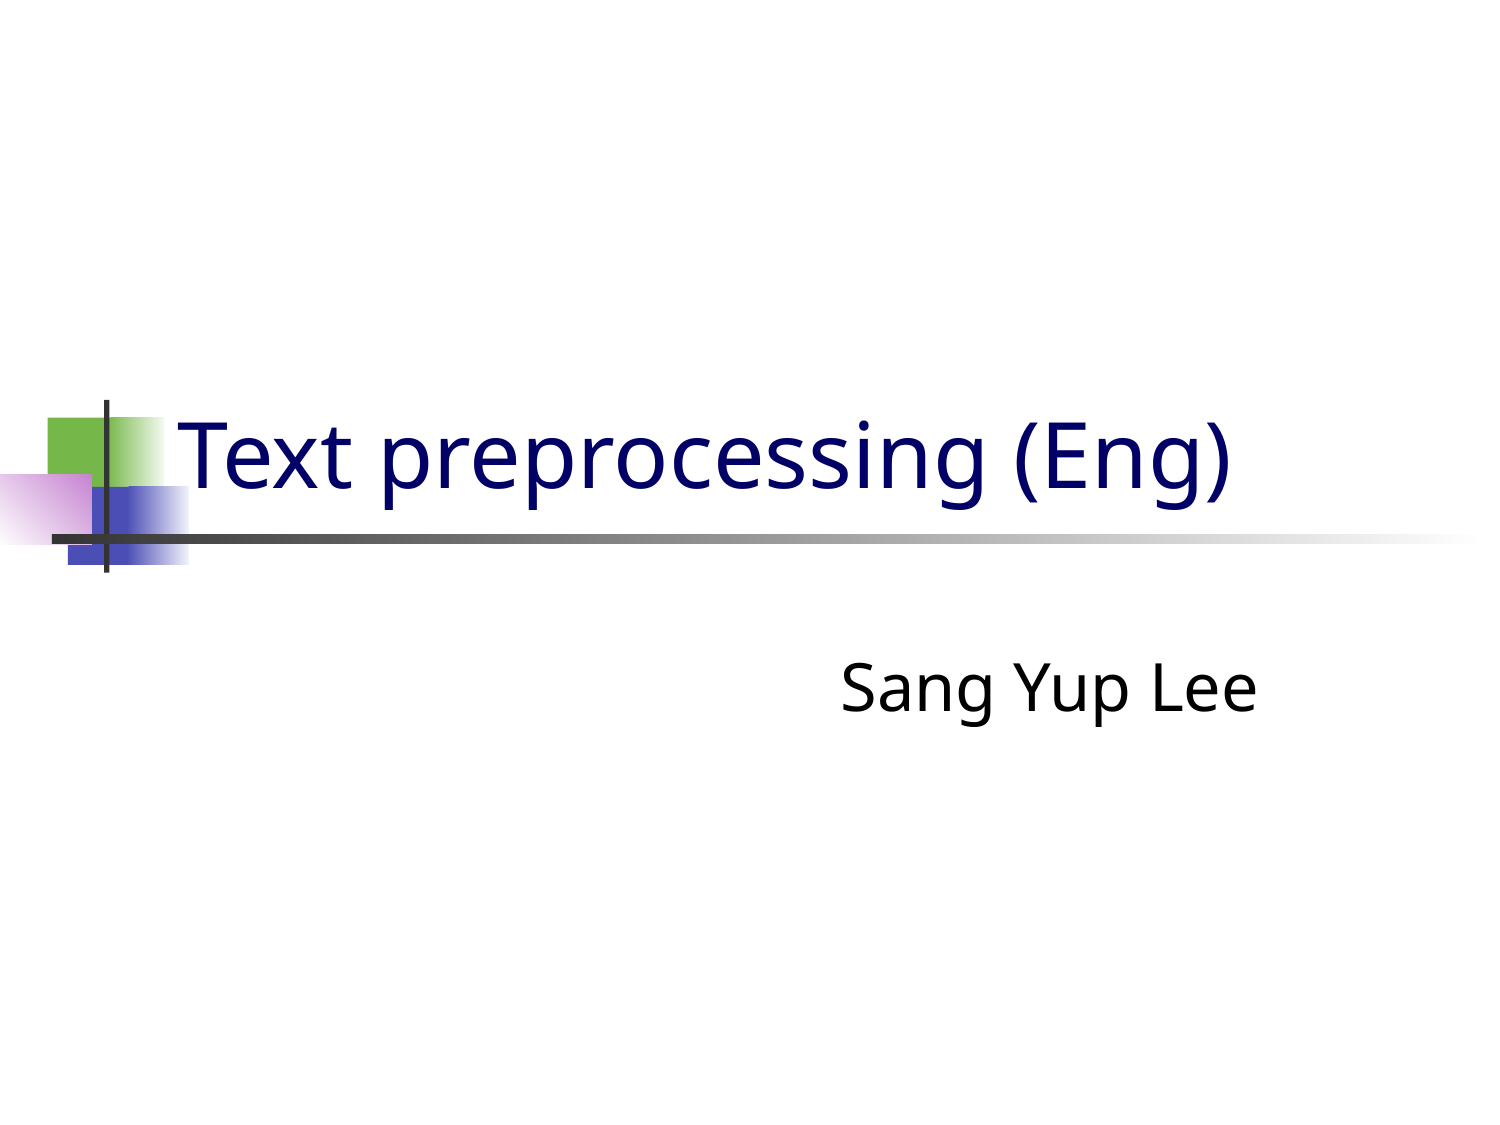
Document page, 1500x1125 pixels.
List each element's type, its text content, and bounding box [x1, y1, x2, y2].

subtitle Sang Yup Lee [162, 637, 1275, 925]
title Text preprocessing (Eng) [162, 275, 1438, 515]
